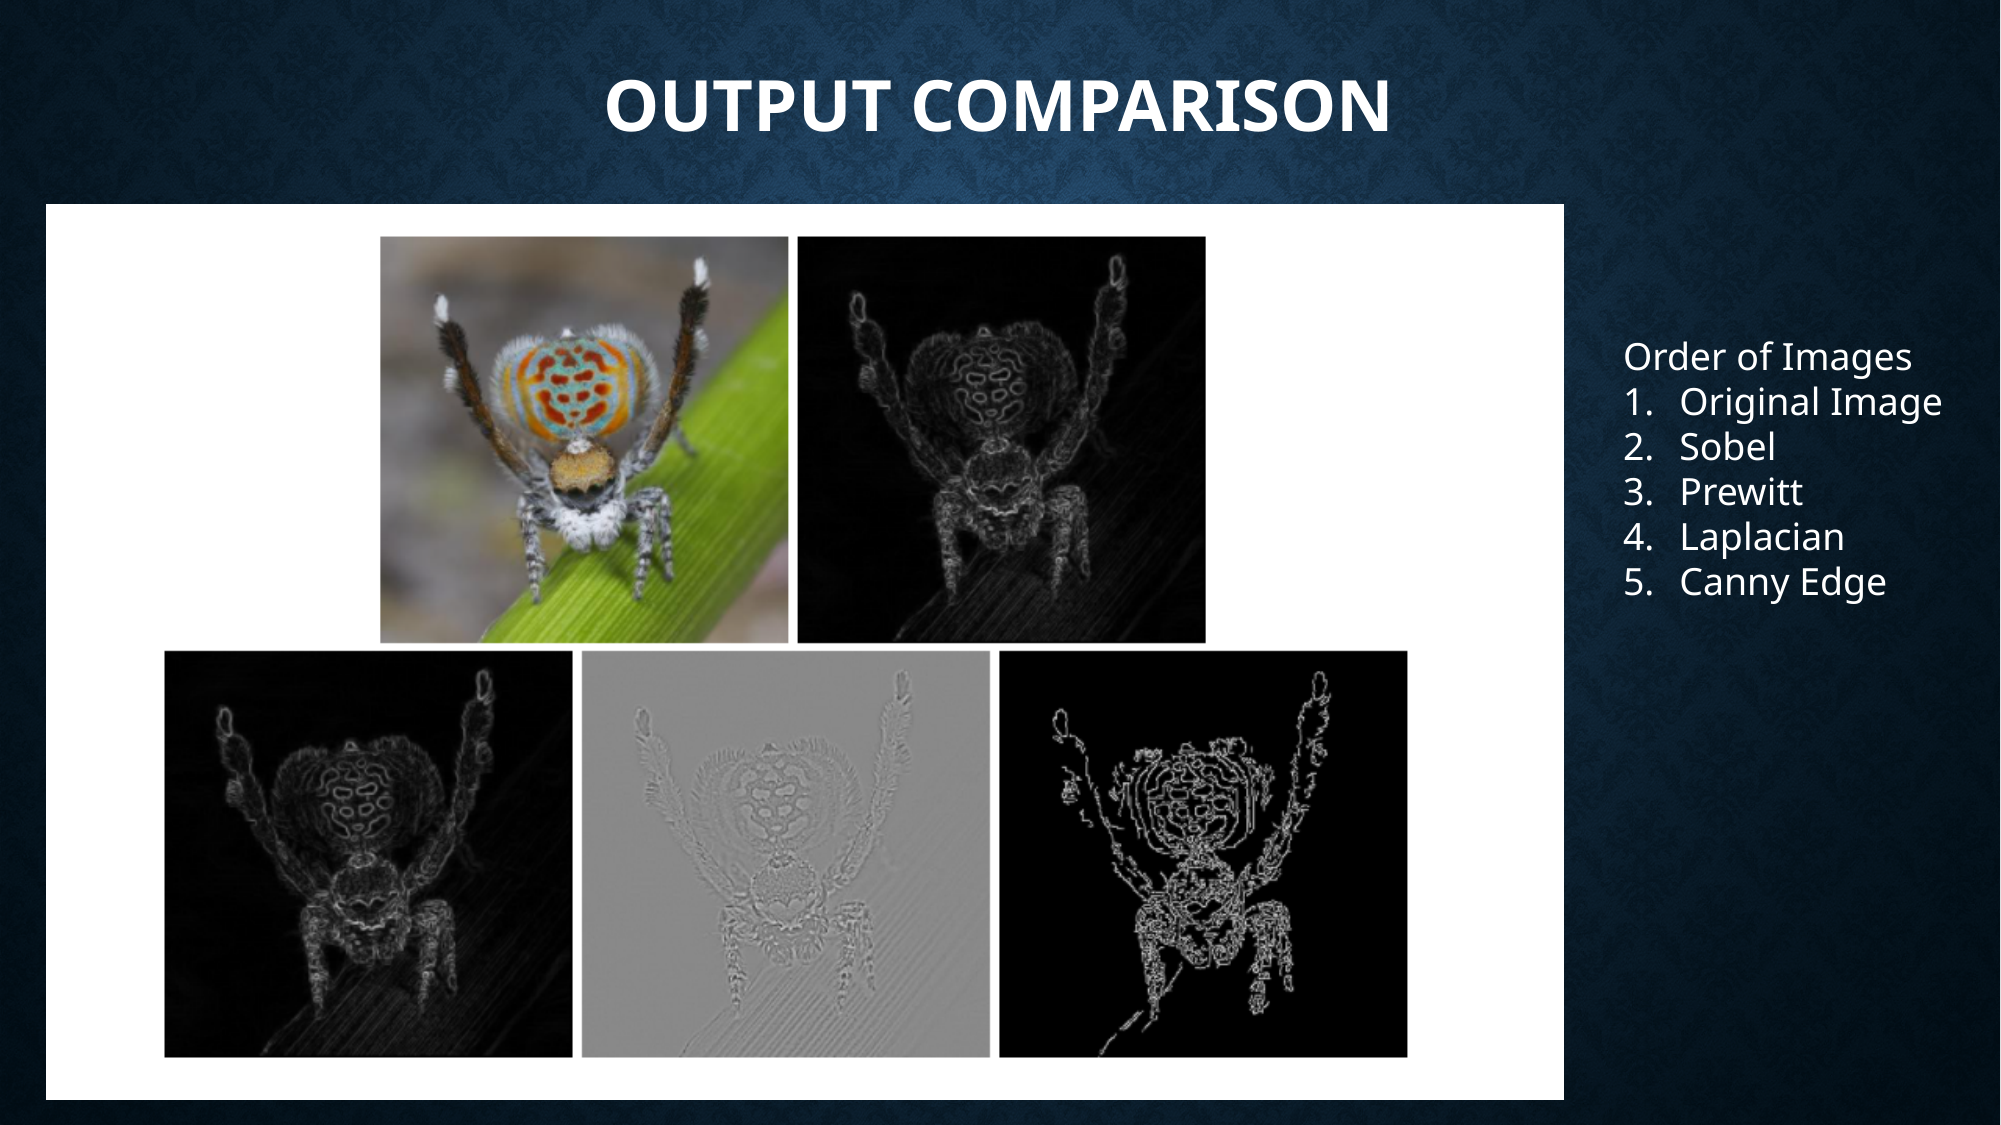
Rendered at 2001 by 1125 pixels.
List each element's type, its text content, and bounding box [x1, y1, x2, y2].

picture [45, 204, 1565, 1101]
text_box Order of Images Original Image Sobel Prewitt Laplacian Canny Edge [1608, 325, 1959, 610]
title OUTPUT COMPARISON [149, 0, 1849, 218]
